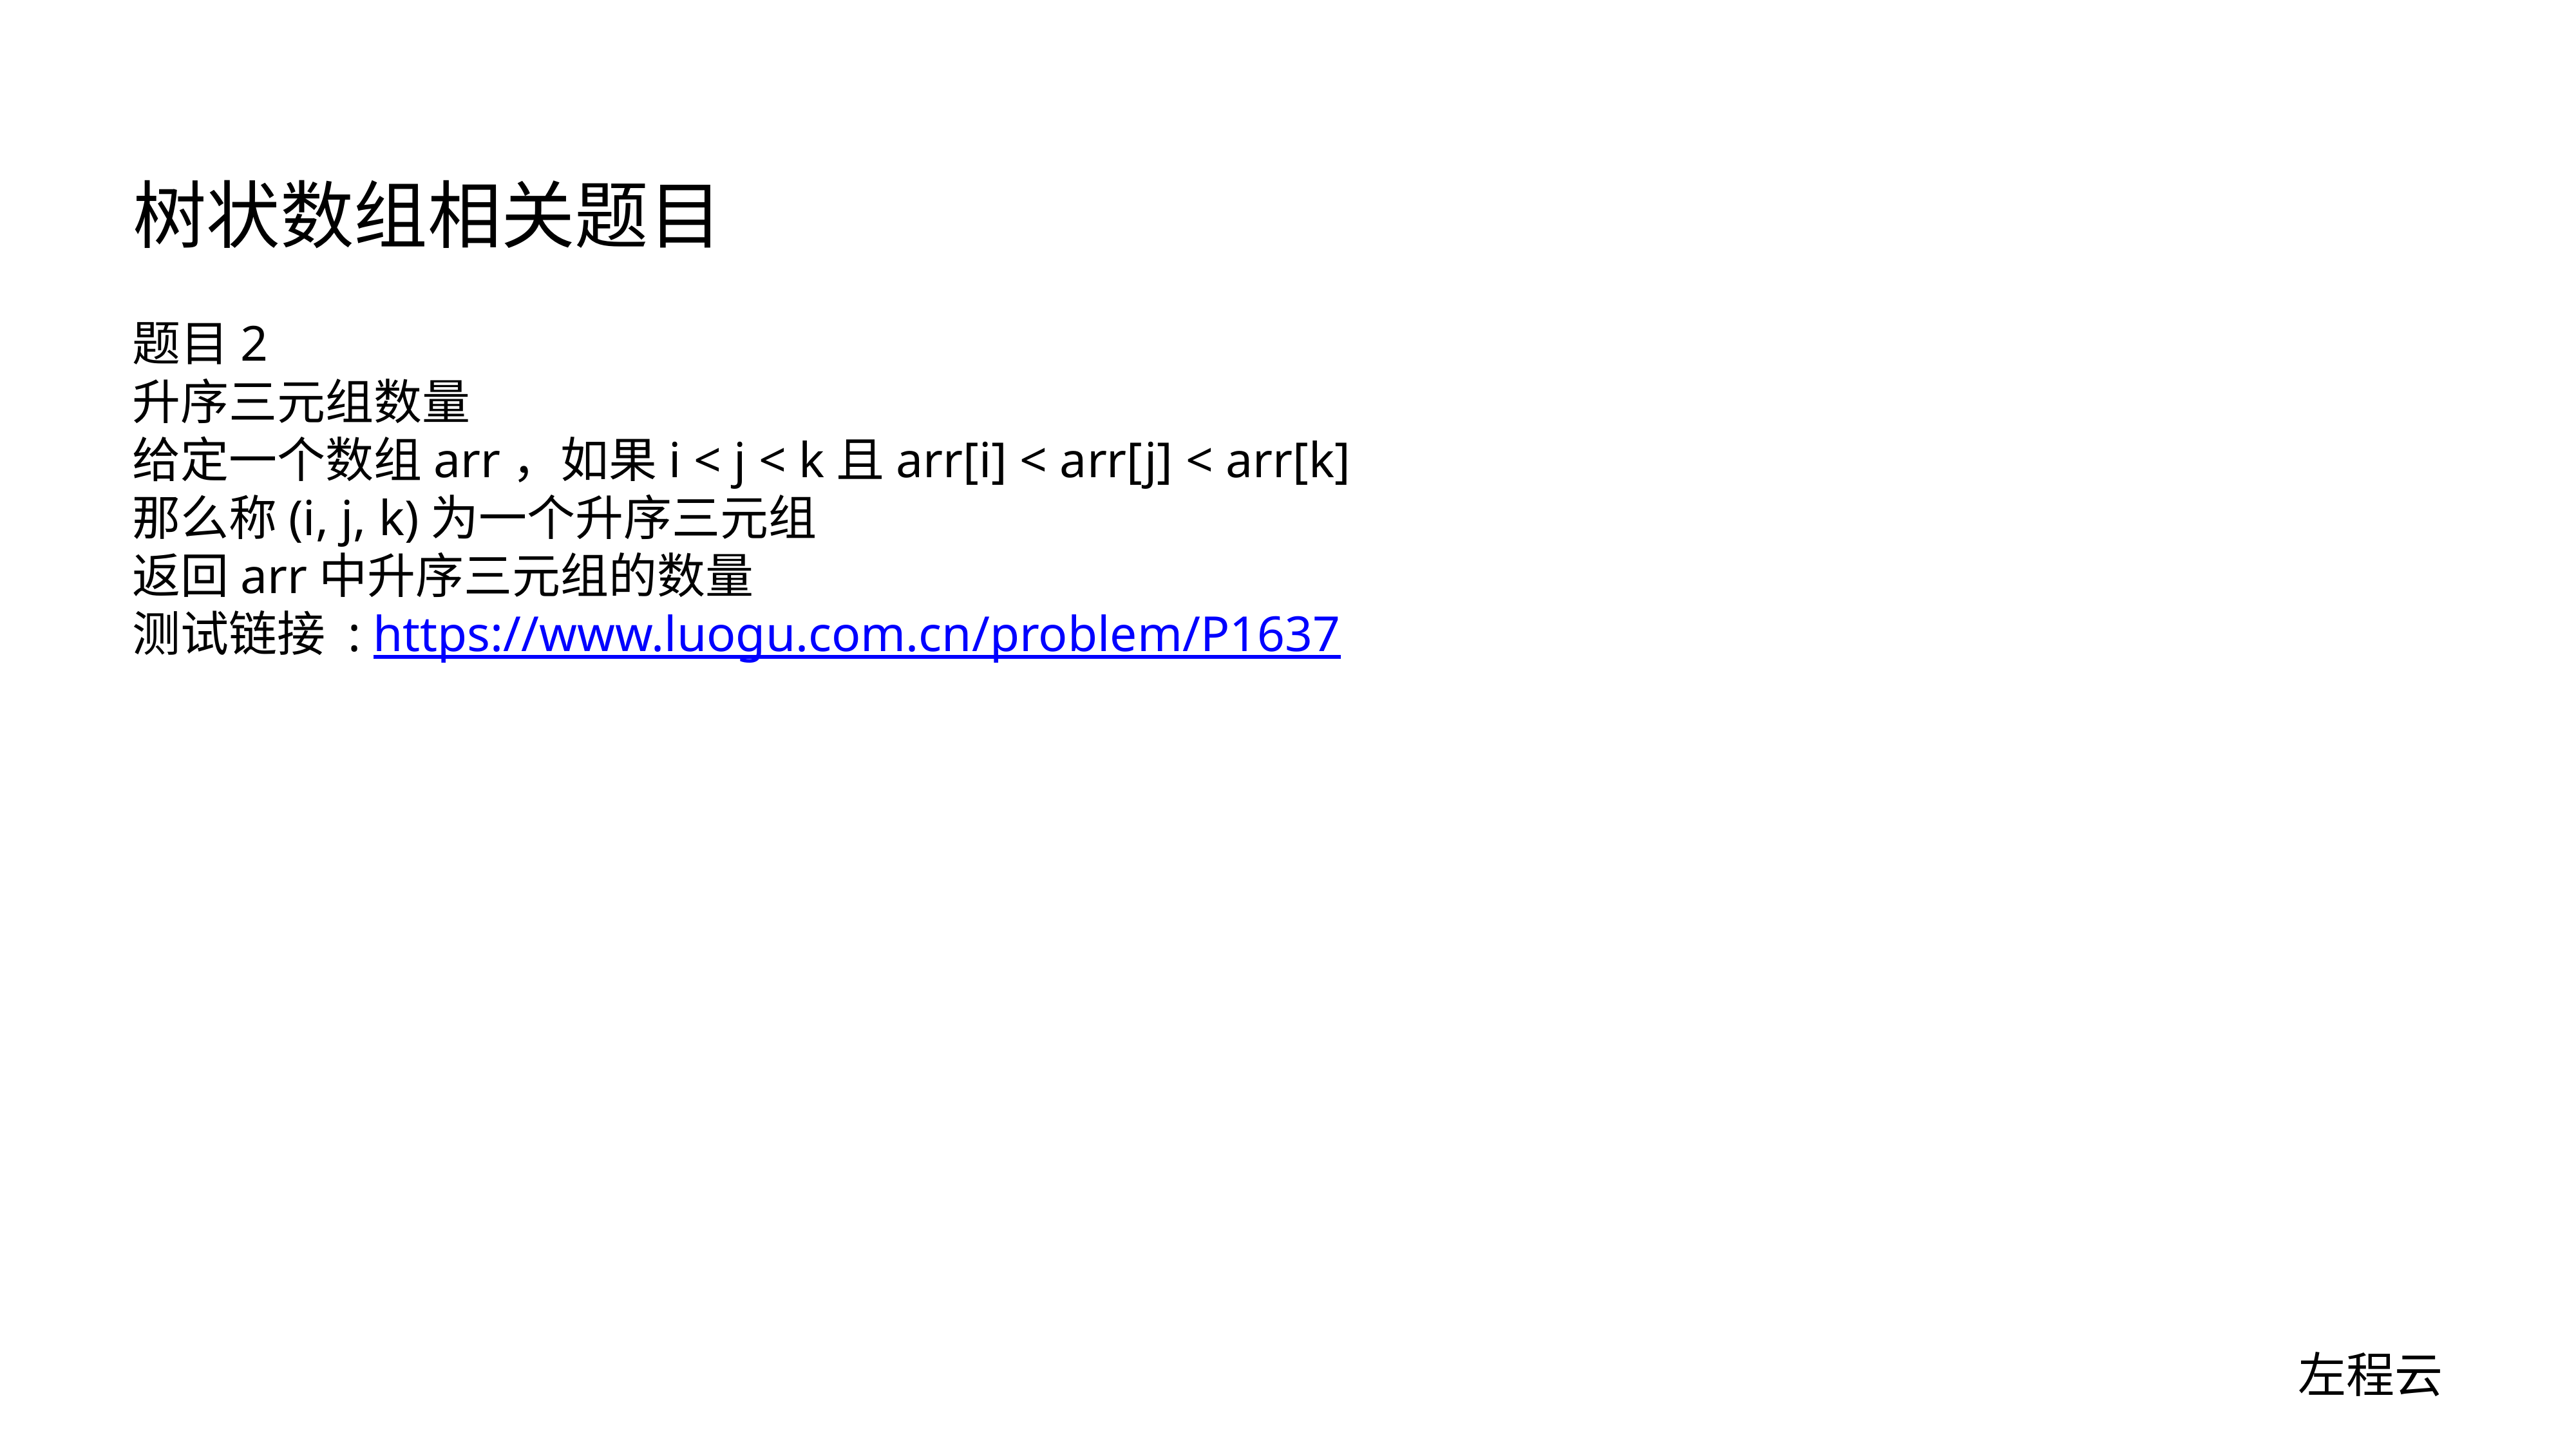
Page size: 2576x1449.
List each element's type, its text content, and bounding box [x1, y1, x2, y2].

text_box 题目2 升序三元组数量 给定一个数组arr，如果i < j < k且arr[i] < arr[j] < arr[k] 那么称(i, j, k)为一个升序三元组 返回arr中升序三元组的数量 测试链接 : https://www.luogu.com.cn/problem/P1637 [127, 314, 2449, 1304]
title 树状数组相关题目 [127, 48, 2449, 263]
text_box 左程云 [127, 1339, 2449, 1408]
